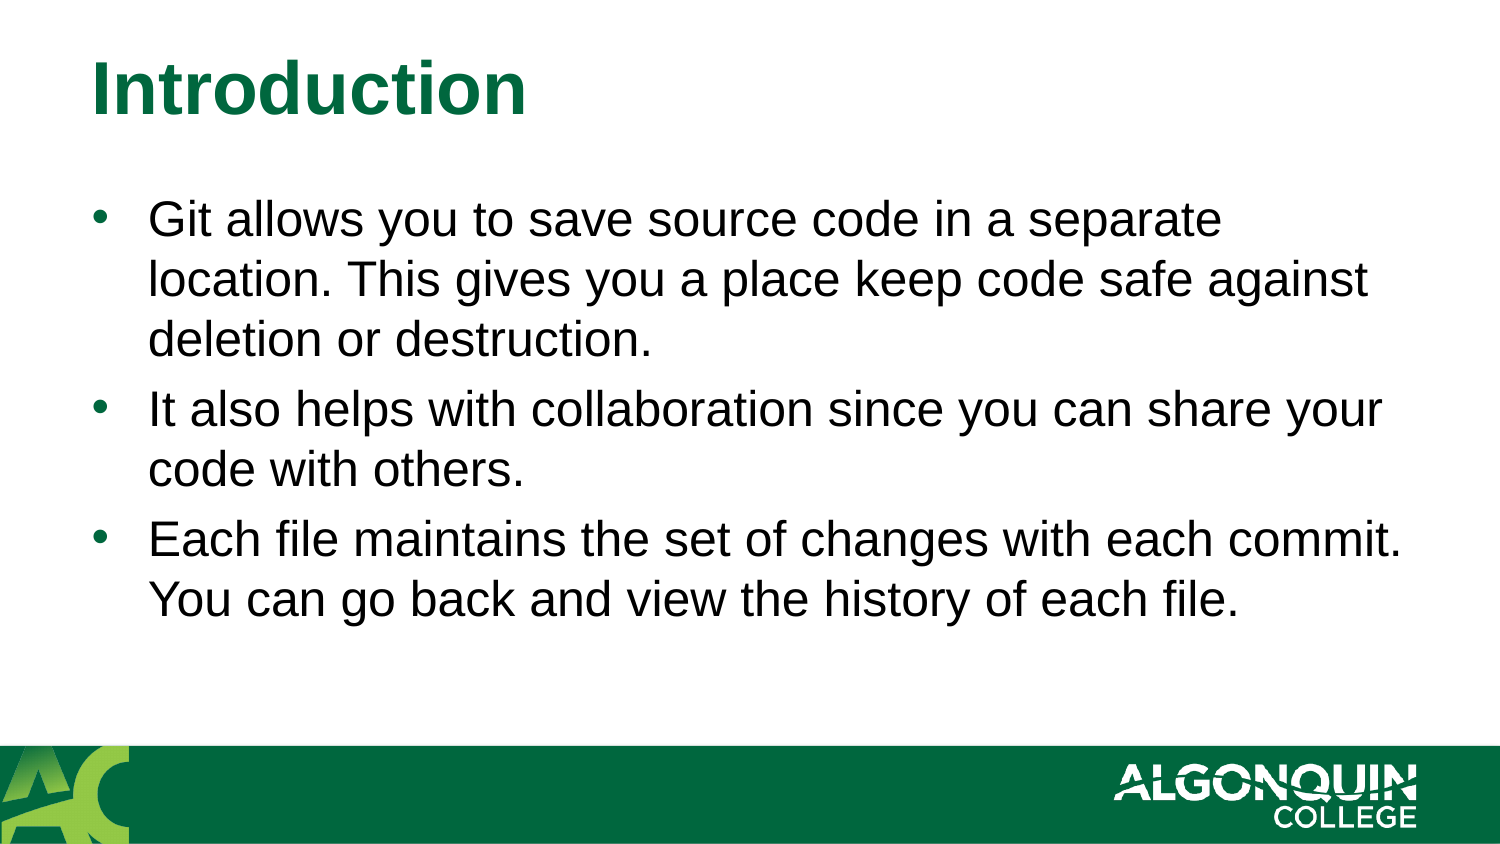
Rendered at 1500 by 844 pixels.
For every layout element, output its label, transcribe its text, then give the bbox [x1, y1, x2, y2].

picture [1, 746, 129, 844]
list Git allows you to save source code in a separate location. This gives you a place keep code safe against deletion or destruction. It also helps with collaboration since you can share your code with others. Each file maintains the set of changes with each commit. You can go back and view the history of each file. [76, 178, 1424, 715]
title Introduction [76, 31, 1424, 178]
